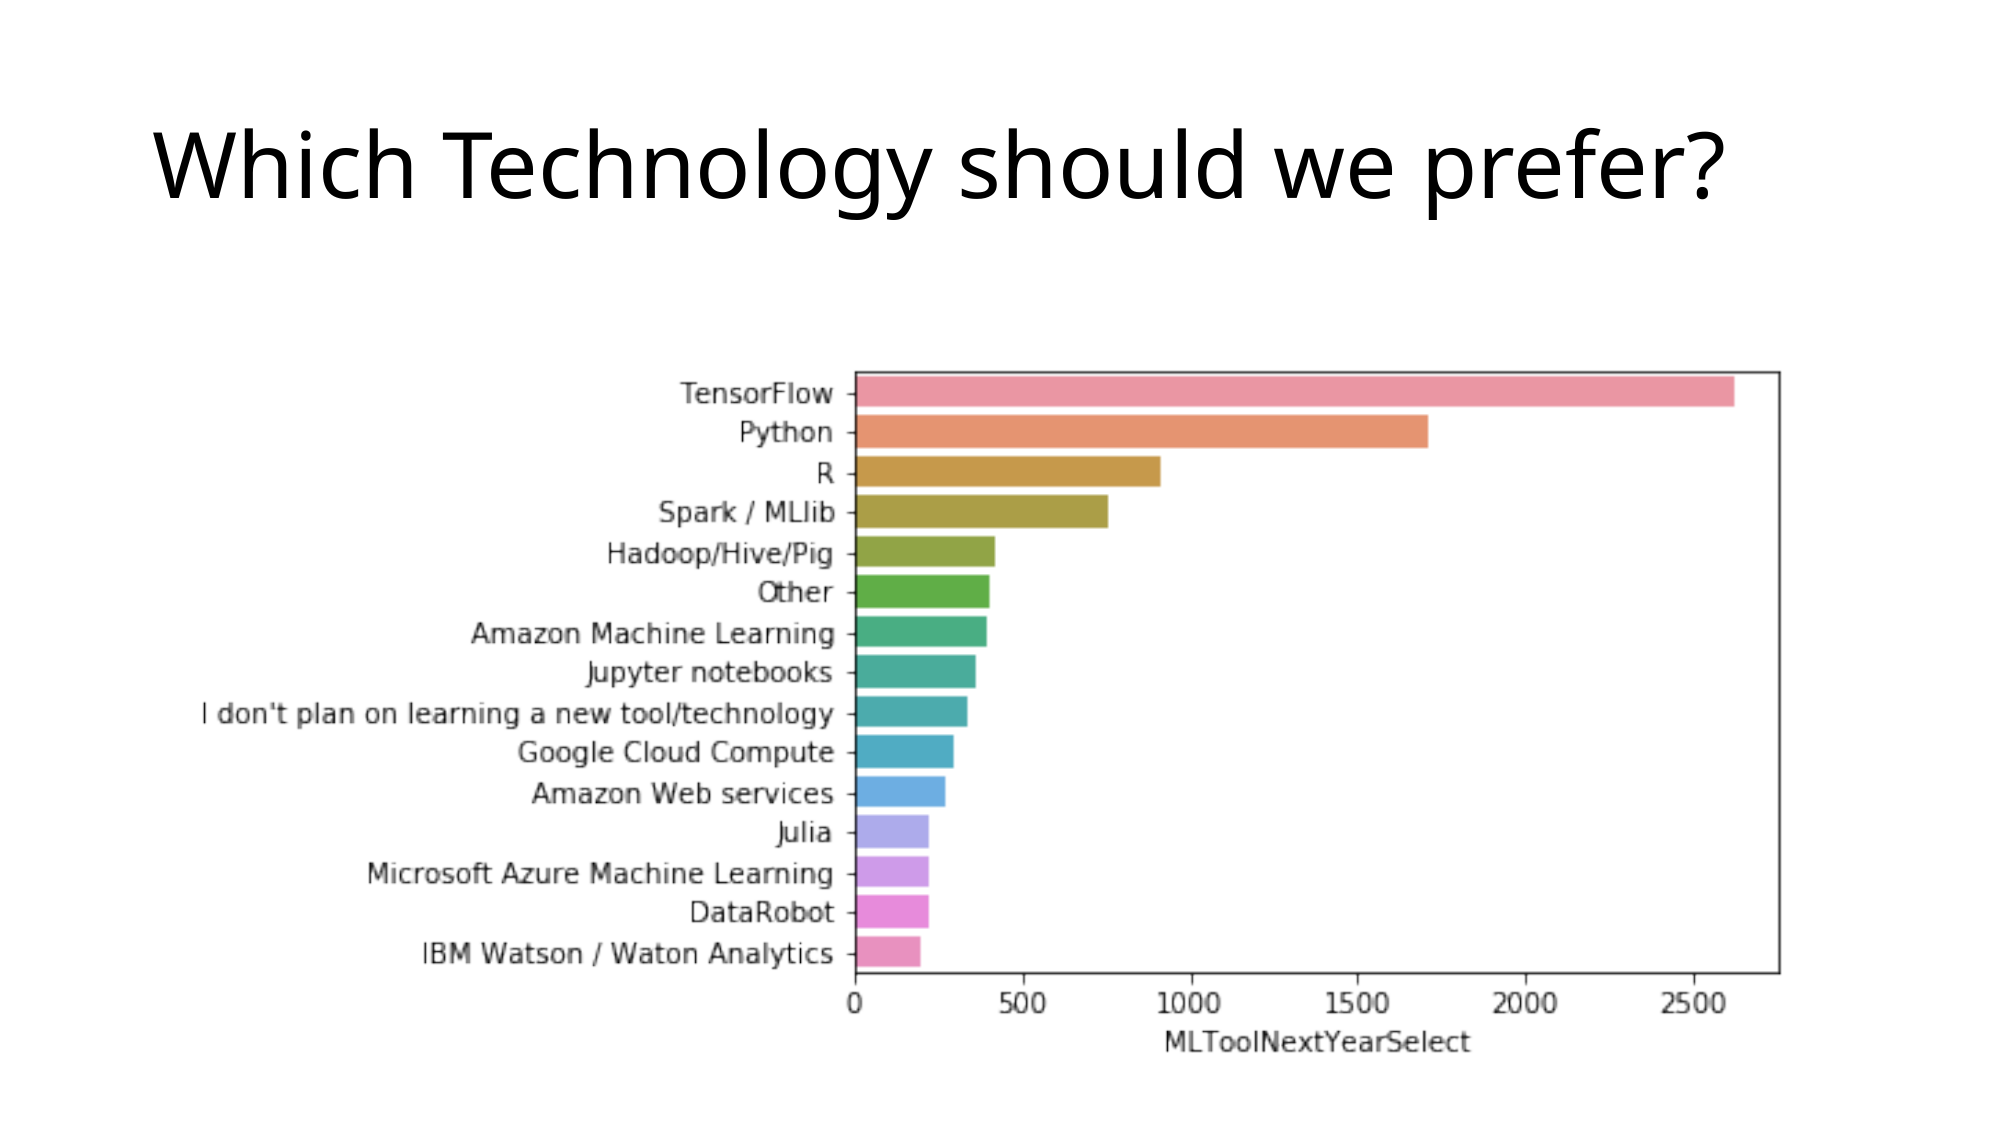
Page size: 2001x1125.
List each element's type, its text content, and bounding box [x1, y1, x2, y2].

title Which Technology should we prefer? [137, 59, 1863, 278]
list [182, 344, 1807, 1078]
